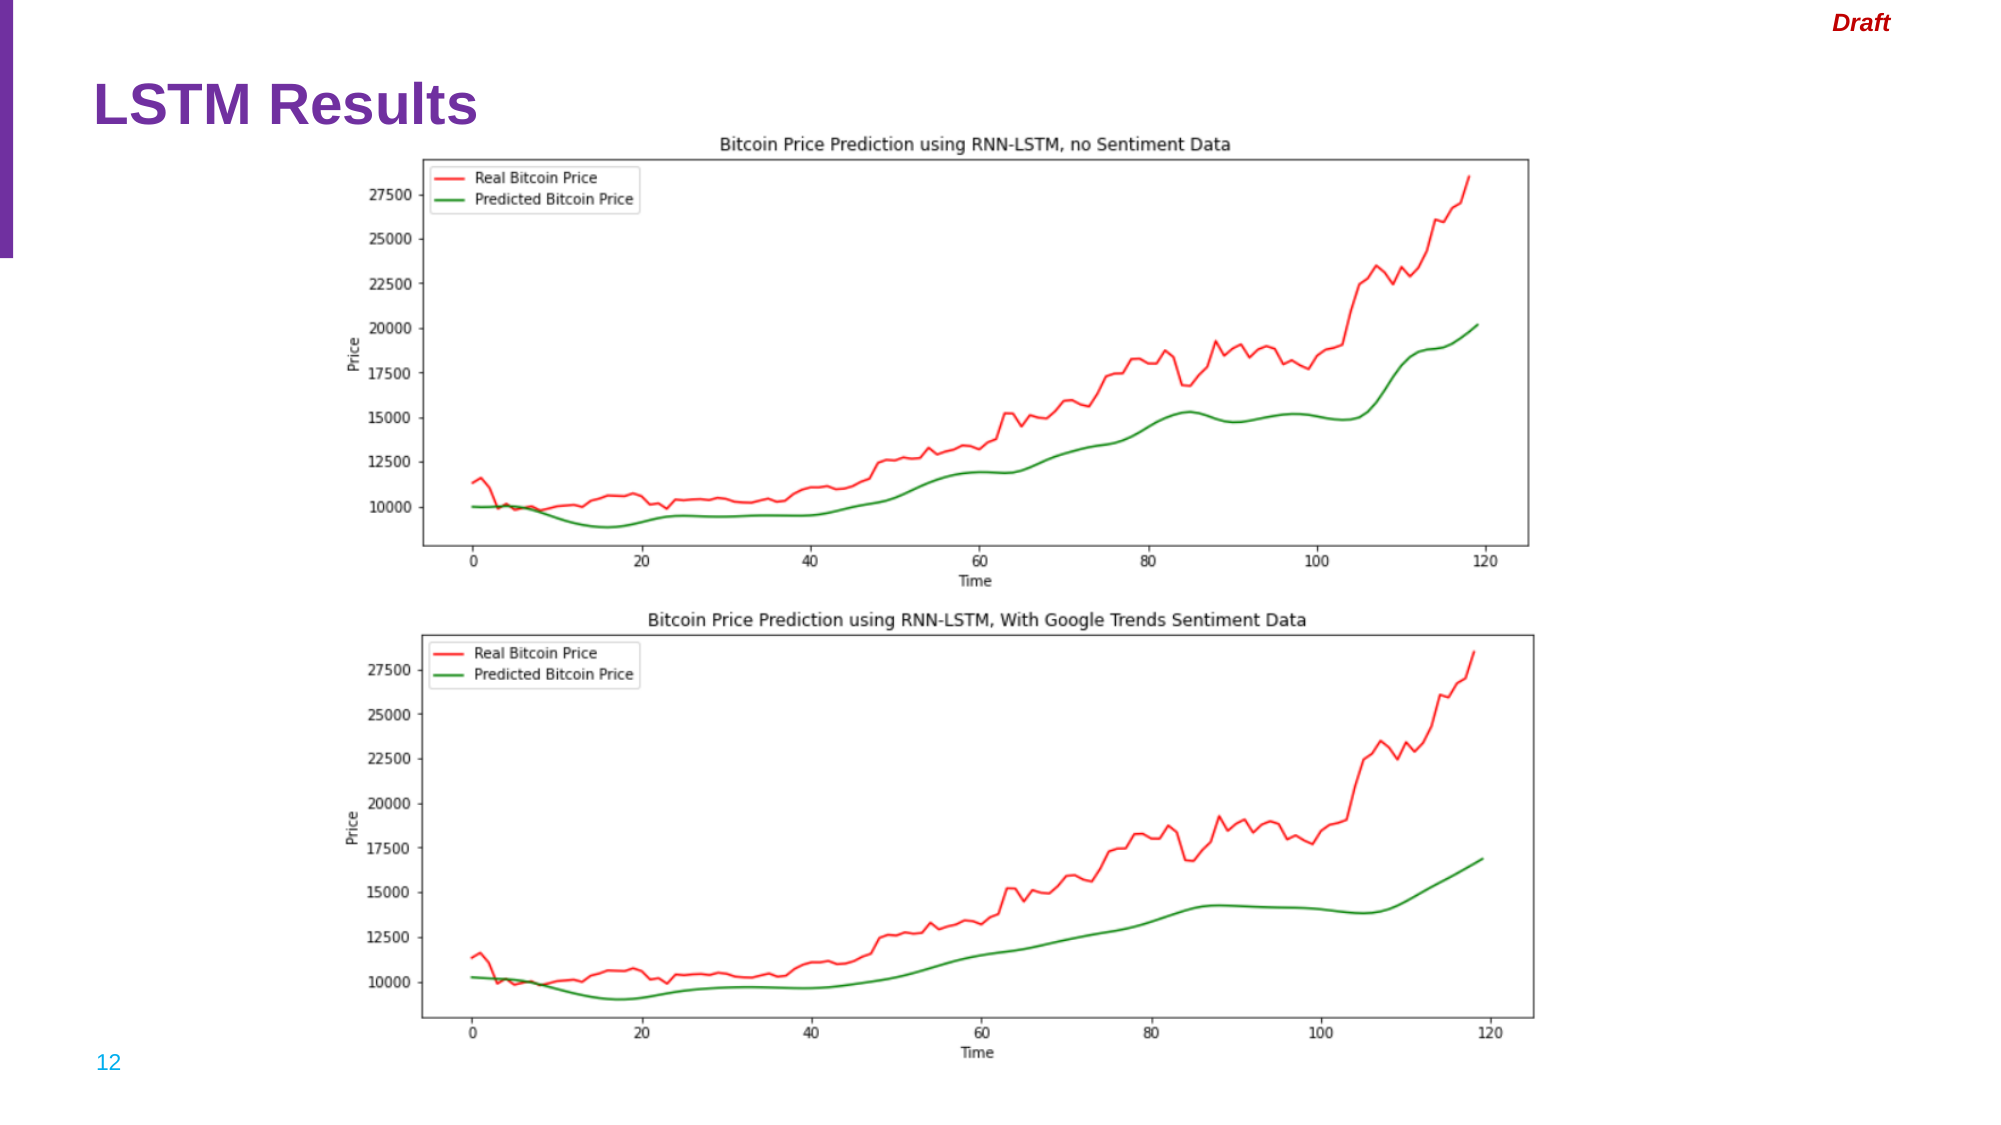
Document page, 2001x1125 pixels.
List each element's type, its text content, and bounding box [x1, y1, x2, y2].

picture [277, 608, 1625, 1074]
picture [330, 131, 1670, 606]
title LSTM Results [93, 79, 1907, 175]
text_box Draft [1817, 0, 1907, 44]
